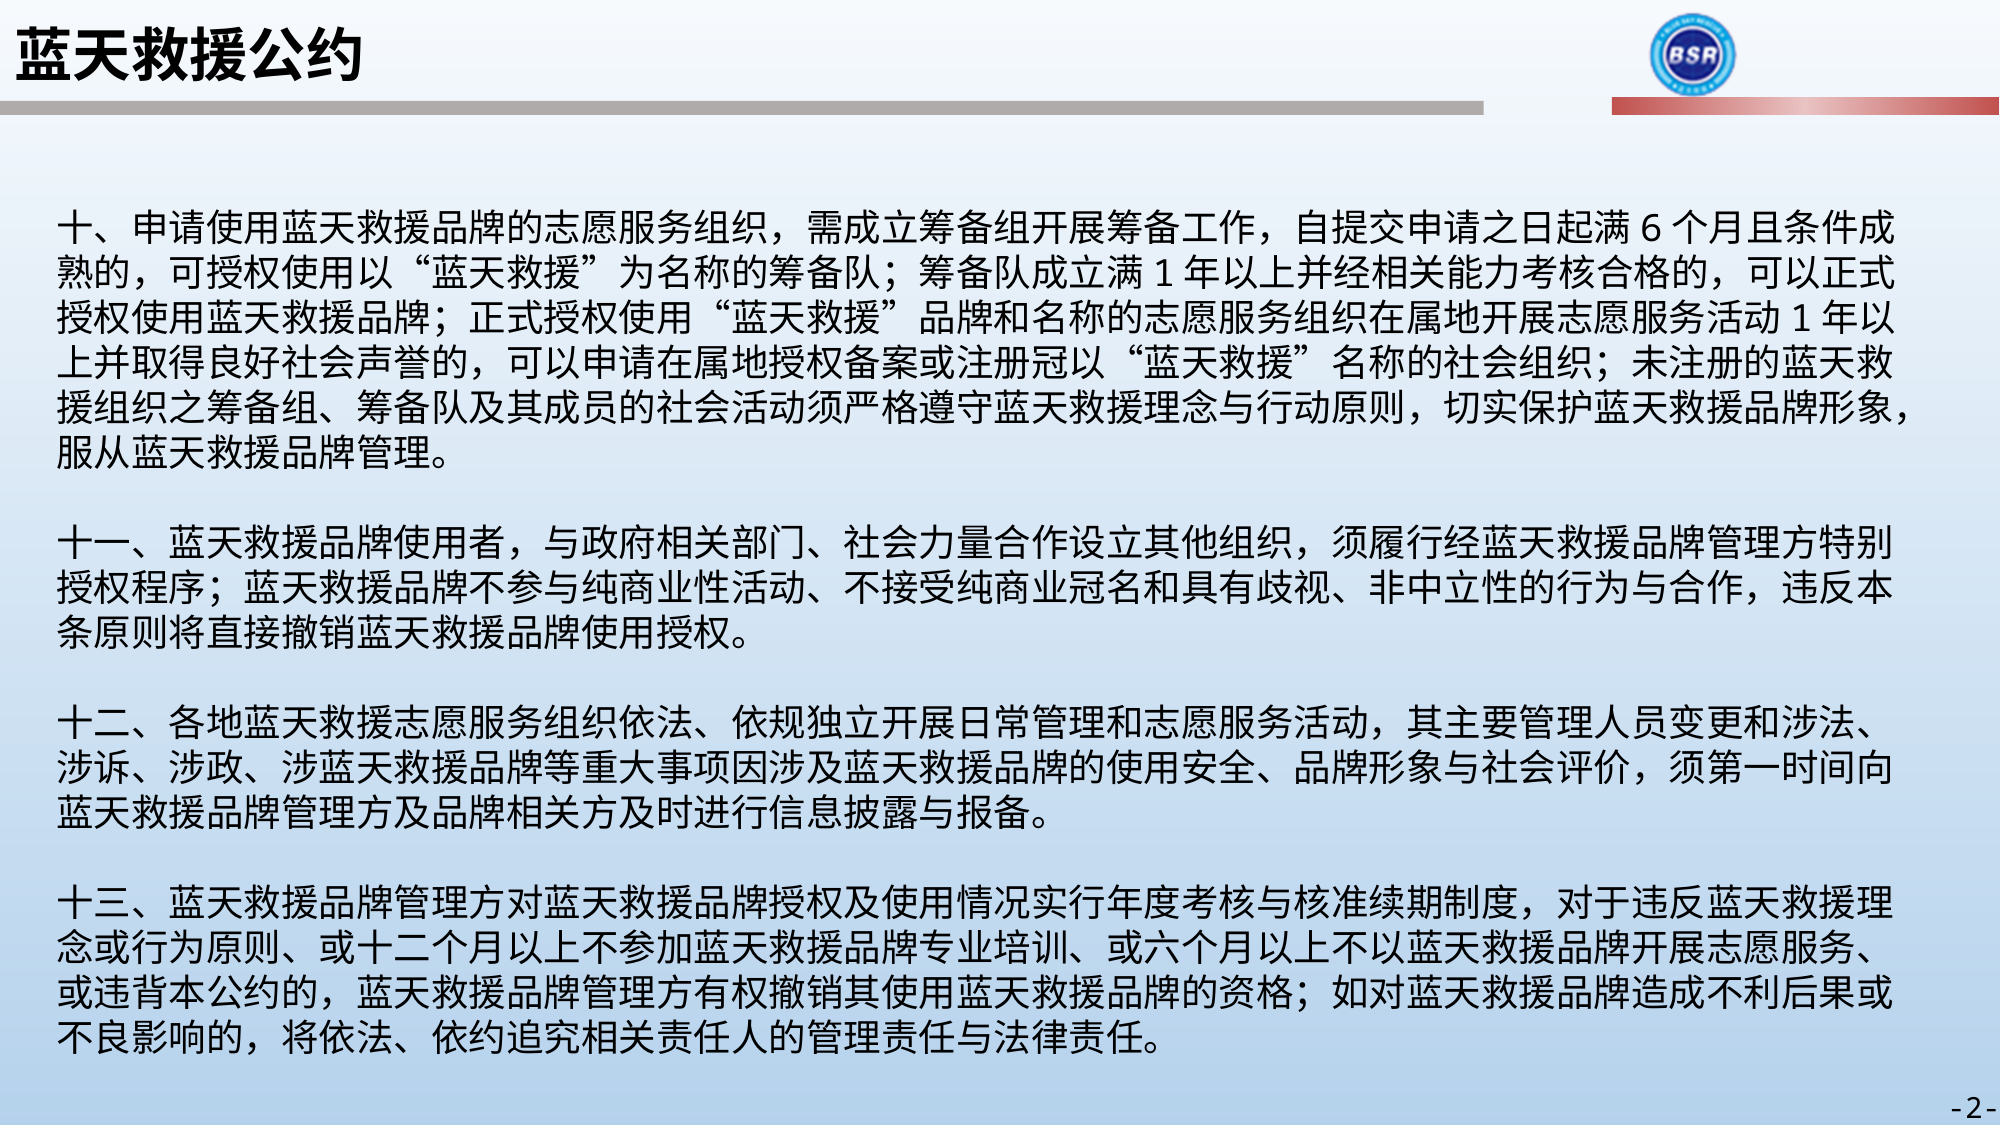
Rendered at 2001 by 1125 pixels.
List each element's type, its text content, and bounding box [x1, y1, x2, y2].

text_box [41, 116, 1959, 226]
text_box [1611, 97, 1999, 115]
text_box -2- [1921, 1081, 2000, 1125]
picture [1630, 7, 2000, 106]
text_box 蓝天救援公约 [0, 10, 1048, 96]
text_box [0, 100, 1484, 115]
text_box 十、申请使用蓝天救援品牌的志愿服务组织，需成立筹备组开展筹备工作，自提交申请之日起满6个月且条件成熟的，可授权使用以“蓝天救援”为名称的筹备队；筹备队成立满1年以上并经相关能力考核合格的，可以正式授权使用蓝天救援品牌；正式授权使用“蓝天救援”品牌和名称的志愿服务组织在属地开展志愿服务活动1年以上并取得良好社会声誉的，可以申请在属地授权备案或注册冠以“蓝天救援”名称的社会组织；未注册的蓝天救援组织之筹备组、筹备队及其成员的社会活动须严格遵守蓝天救援理念与行动原则，切实保护蓝天救援品牌形象，服从蓝天救援品牌管理。 十一、蓝天救援品牌使用者，与政府相关部门、社会力量合作设立其他组织，须履行经蓝天救援品牌管理方特别授权程序；蓝天救援品牌不参与纯商业性活动、不接受纯商业冠名和具有歧视、非中立性的行为与合作，违反本条原则将直接撤销蓝天救援品牌使用授权。 十二、各地蓝天救援志愿服务组织依法、依规独立开展日常管理和志愿服务活动，其主要管理人员变更和涉法、涉诉、涉政、涉蓝天救援品牌等重大事项因涉及蓝天救援品牌的使用安全、品牌形象与社会评价，须第一时间向蓝天救援品牌管理方及品牌相关方及时进行信息披露与报备。 十三、蓝天救援品牌管理方对蓝天救援品牌授权及使用情况实行年度考核与核准续期制度，对于违反蓝天救援理念或行为原则、或十二个月以上不参加蓝天救援品牌专业培训、或六个月以上不以蓝天救援品牌开展志愿服务、或违背本公约的，蓝天救援品牌管理方有权撤销其使用蓝天救援品牌的资格；如对蓝天救援品牌造成不利后果或不良影响的，将依法、依约追究相关责任人的管理责任与法律责任。 [41, 196, 1922, 1112]
